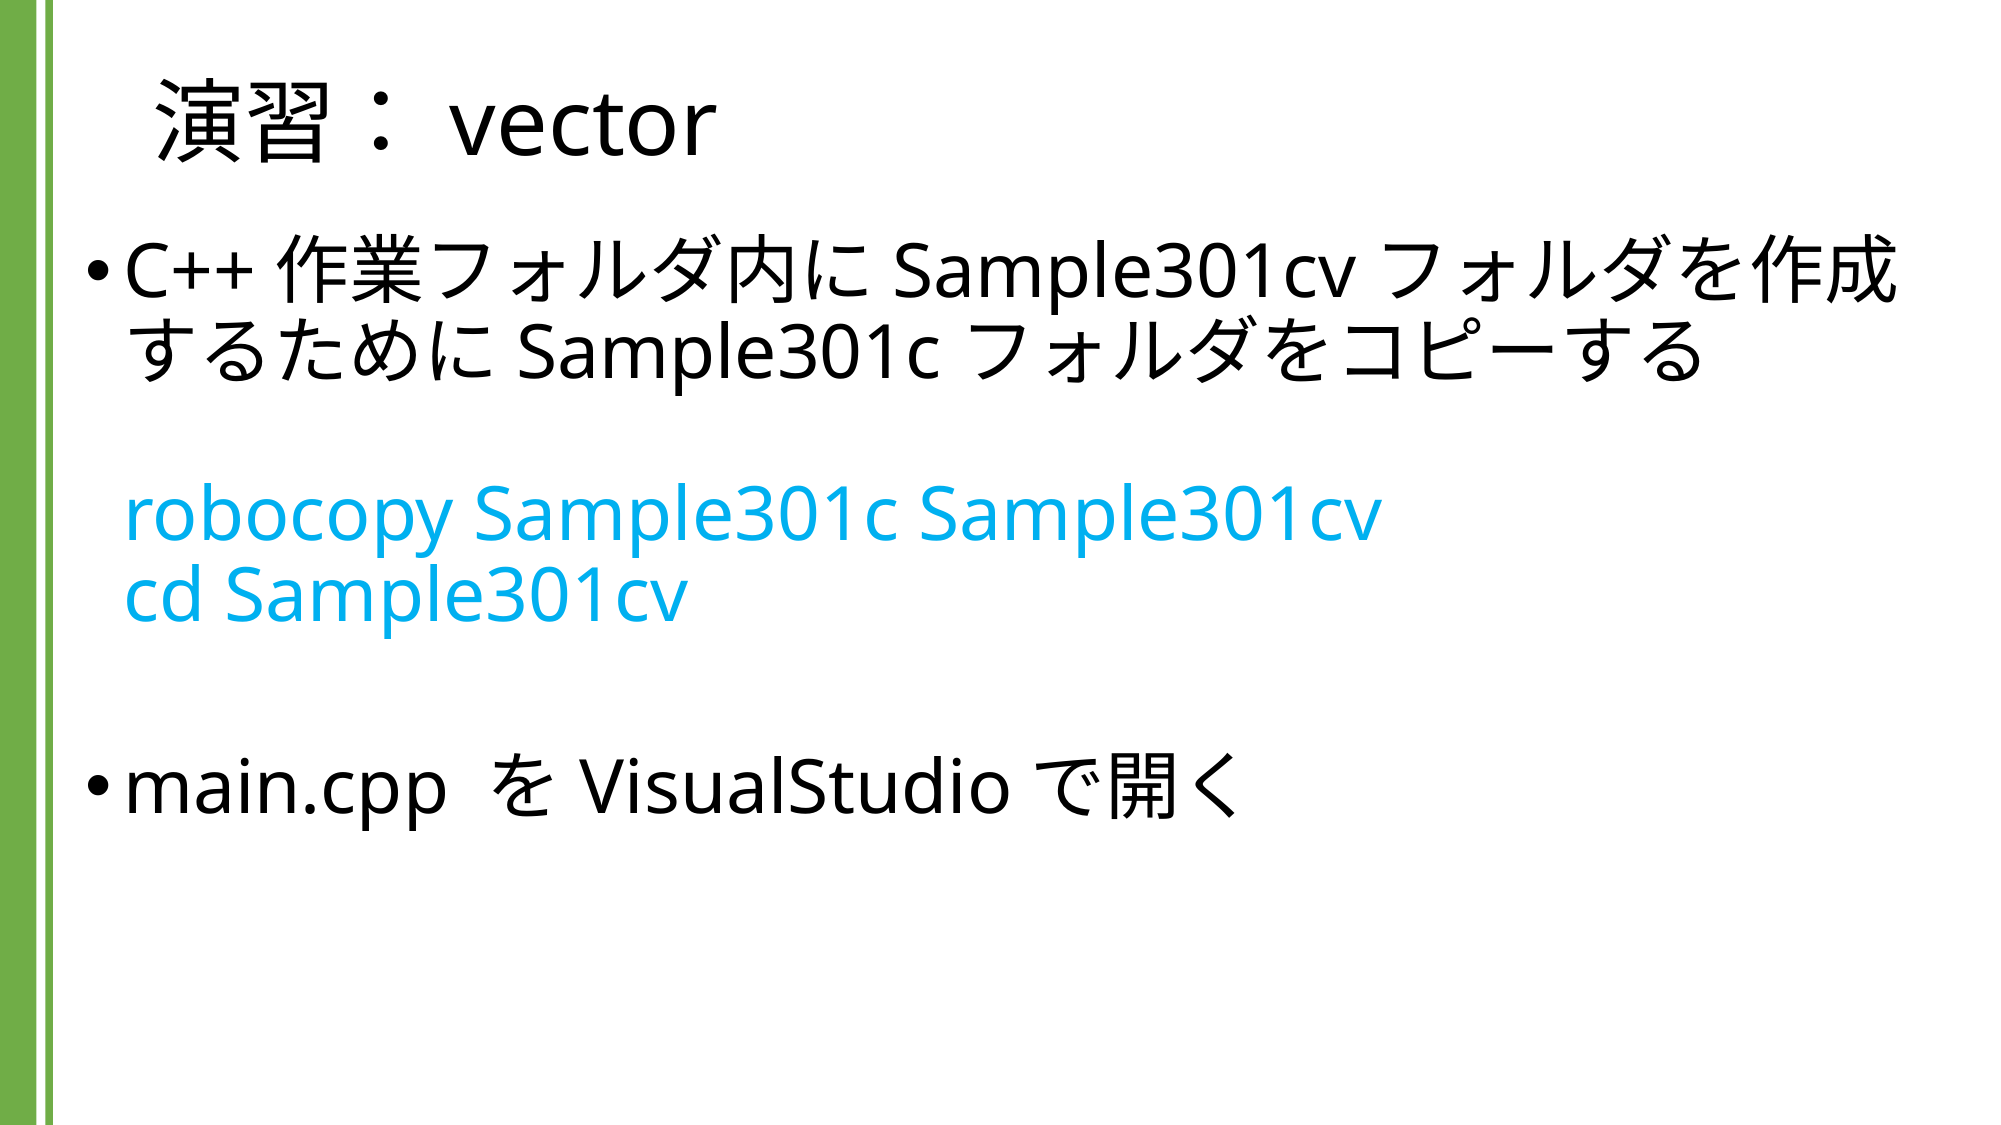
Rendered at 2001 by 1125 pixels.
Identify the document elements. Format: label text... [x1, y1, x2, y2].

title 演習：vector [137, 59, 1863, 191]
list C++作業フォルダ内にSample301cvフォルダを作成 するためにSample301cフォルダをコピーする robocopy Sample301c Sample301cv cd Sample301cv main.cpp をVisualStudioで開く [70, 225, 1983, 1100]
